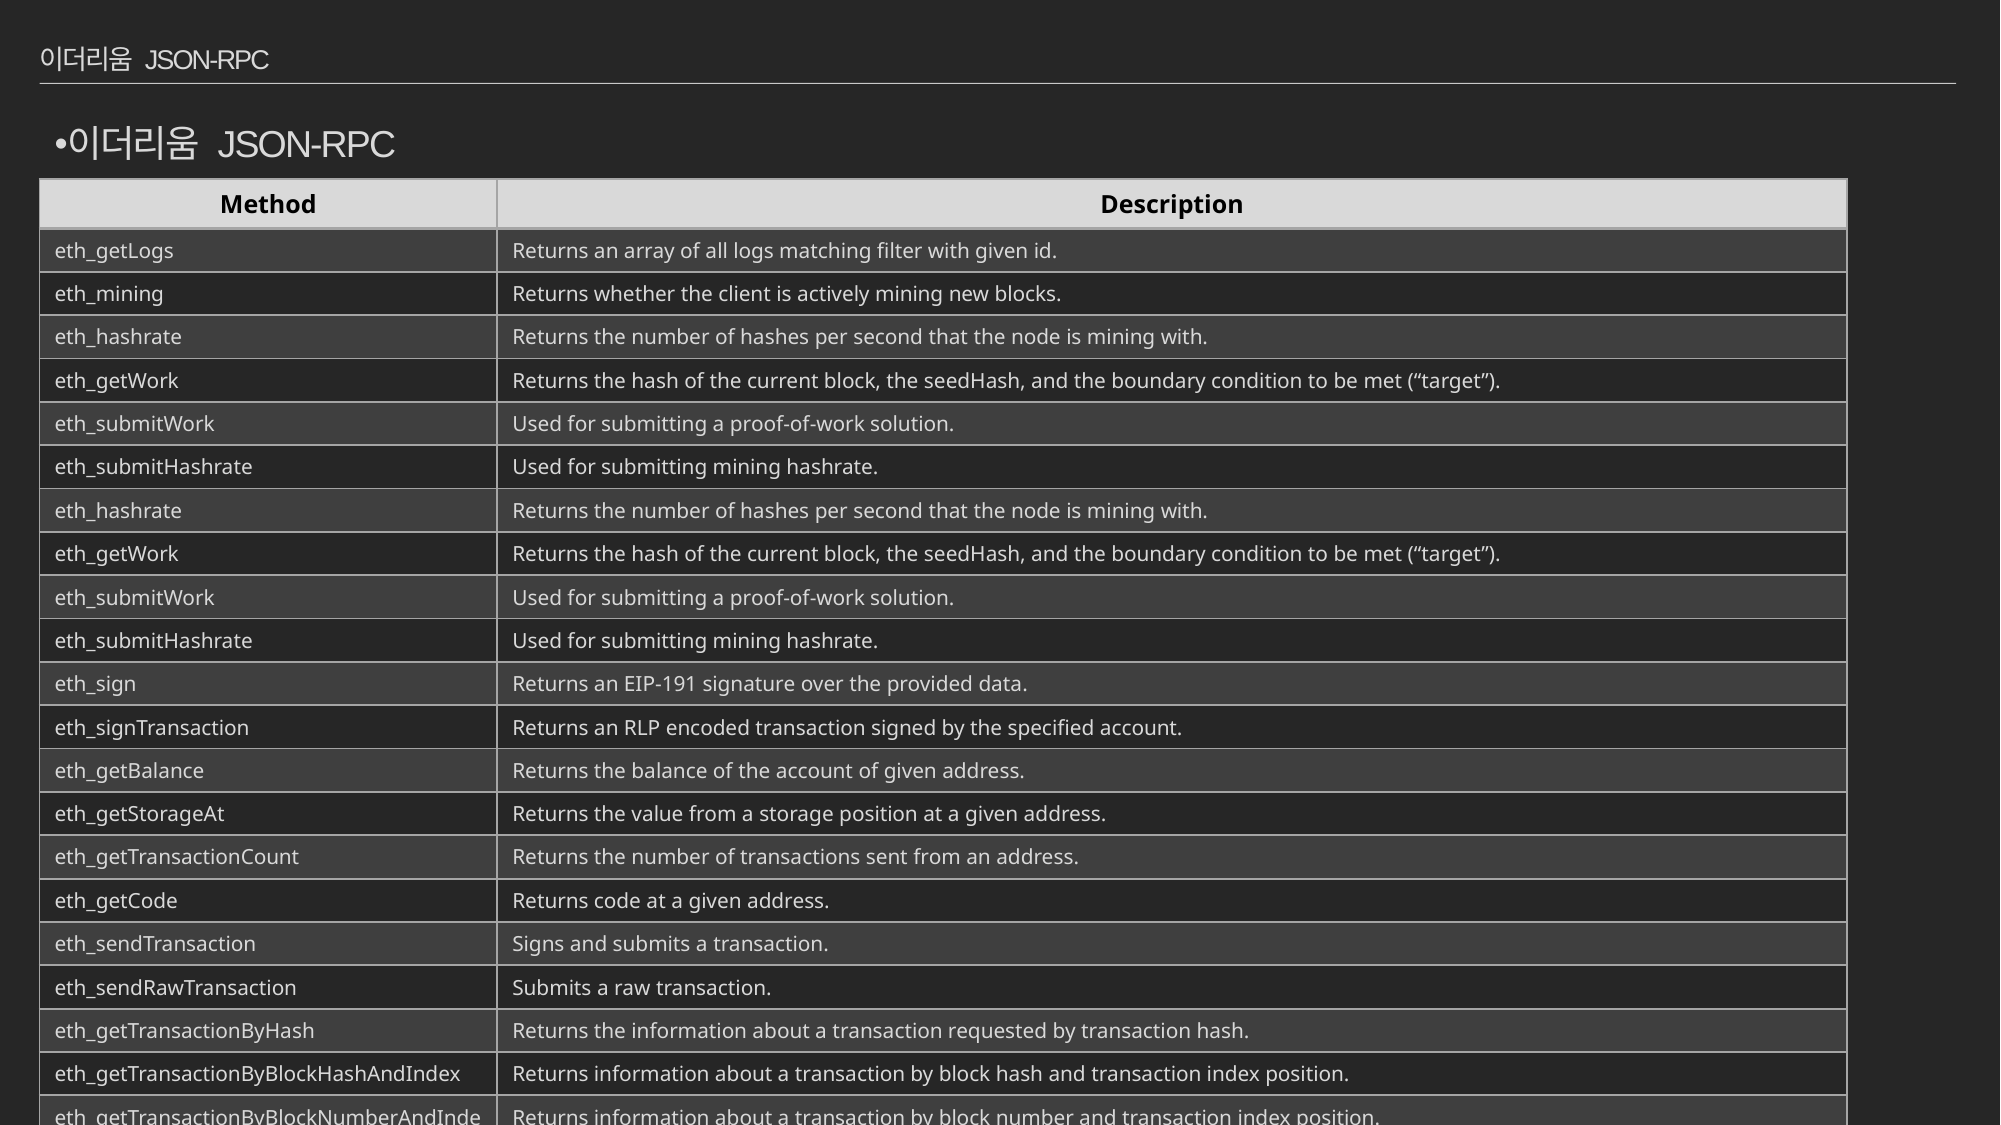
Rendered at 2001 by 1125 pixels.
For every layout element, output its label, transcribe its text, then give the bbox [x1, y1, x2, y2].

table_cell eth_getTransactionByBlockNumberAndIndex [40, 1096, 496, 1125]
table_cell Used for submitting mining hashrate. [498, 446, 1846, 488]
table_cell eth_getBalance [40, 749, 496, 791]
table_cell Returns the number of hashes per second that the node is mining with. [498, 489, 1846, 531]
table_cell eth_submitHashrate [40, 446, 496, 488]
table_cell eth_getCode [40, 880, 496, 921]
table_cell eth_hashrate [40, 316, 496, 358]
table_cell eth_submitWork [40, 576, 496, 618]
table_cell eth_getLogs [40, 230, 496, 271]
table_cell eth_getWork [40, 533, 496, 574]
table_cell eth_sendRawTransaction [40, 966, 496, 1008]
table_cell eth_getTransactionCount [40, 836, 496, 878]
table_cell eth_sendTransaction [40, 923, 496, 964]
table_cell eth_submitHashrate [40, 619, 496, 661]
table_cell Used for submitting mining hashrate. [498, 619, 1846, 661]
table_cell Returns an EIP-191 signature over the provided data. [498, 663, 1846, 704]
table_cell Returns information about a transaction by block number and transaction index position. [498, 1096, 1846, 1125]
table_cell eth_hashrate [40, 489, 496, 531]
table_cell Used for submitting a proof-of-work solution. [498, 576, 1846, 618]
table_header Method [40, 180, 496, 227]
title 이더리움 JSON-RPC [39, 31, 1961, 84]
table_cell Returns the hash of the current block, the seedHash, and the boundary condition to be met (“target”). [498, 533, 1846, 574]
table_cell Returns information about a transaction by block hash and transaction index position. [498, 1053, 1846, 1094]
table_cell Used for submitting a proof-of-work solution. [498, 403, 1846, 444]
table_cell Returns code at a given address. [498, 880, 1846, 921]
table_cell eth_signTransaction [40, 706, 496, 748]
table_cell Returns an RLP encoded transaction signed by the specified account. [498, 706, 1846, 748]
table_cell eth_getTransactionByBlockHashAndIndex [40, 1053, 496, 1094]
table_cell eth_submitWork [40, 403, 496, 444]
table_cell Returns the balance of the account of given address. [498, 749, 1846, 791]
table_cell Returns the hash of the current block, the seedHash, and the boundary condition to be met (“target”). [498, 359, 1846, 401]
table_cell eth_getWork [40, 359, 496, 401]
table_cell Returns the information about a transaction requested by transaction hash. [498, 1010, 1846, 1051]
table_cell Returns whether the client is actively mining new blocks. [498, 273, 1846, 314]
table_cell Returns the value from a storage position at a given address. [498, 793, 1846, 834]
table_header Description [498, 180, 1846, 227]
table_cell eth_mining [40, 273, 496, 314]
table_cell eth_getTransactionByHash [40, 1010, 496, 1051]
table_cell Returns the number of hashes per second that the node is mining with. [498, 316, 1846, 358]
list 이더리움 JSON-RPC [39, 110, 1957, 180]
table_cell Returns an array of all logs matching filter with given id. [498, 230, 1846, 271]
table_cell eth_getStorageAt [40, 793, 496, 834]
table_cell Returns the number of transactions sent from an address. [498, 836, 1846, 878]
table_cell Signs and submits a transaction. [498, 923, 1846, 964]
table_cell Submits a raw transaction. [498, 966, 1846, 1008]
table_cell eth_sign [40, 663, 496, 704]
